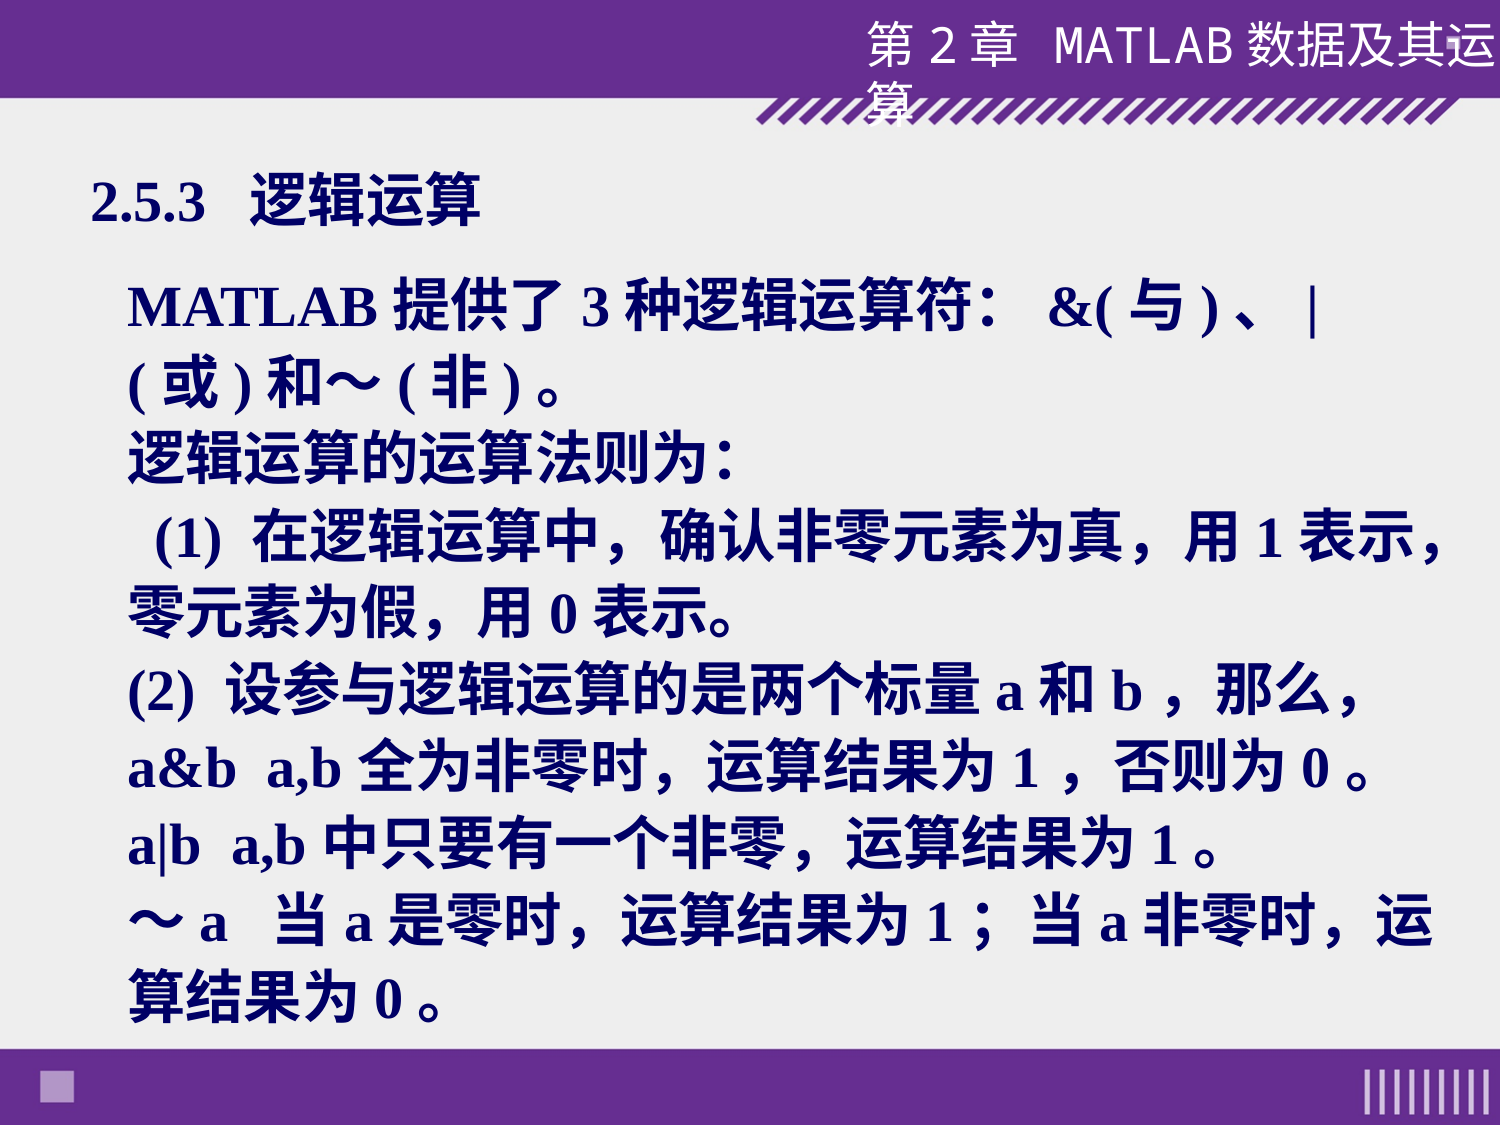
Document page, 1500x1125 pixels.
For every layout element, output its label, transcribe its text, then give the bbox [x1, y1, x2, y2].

picture [0, 0, 1500, 1125]
list 2.5.3 逻辑运算 MATLAB提供了3种逻辑运算符：&(与)、|(或)和～(非)。 逻辑运算的运算法则为： (1) 在逻辑运算中，确认非零元素为真，用1表示，零元素为假，用0表示。 (2) 设参与逻辑运算的是两个标量a和b，那么， a&b a,b全为非零时，运算结果为1，否则为0。 a|b a,b中只要有一个非零，运算结果为1。 ～a 当a是零时，运算结果为1；当a非零时，运算结果为0。 [75, 148, 1459, 1024]
